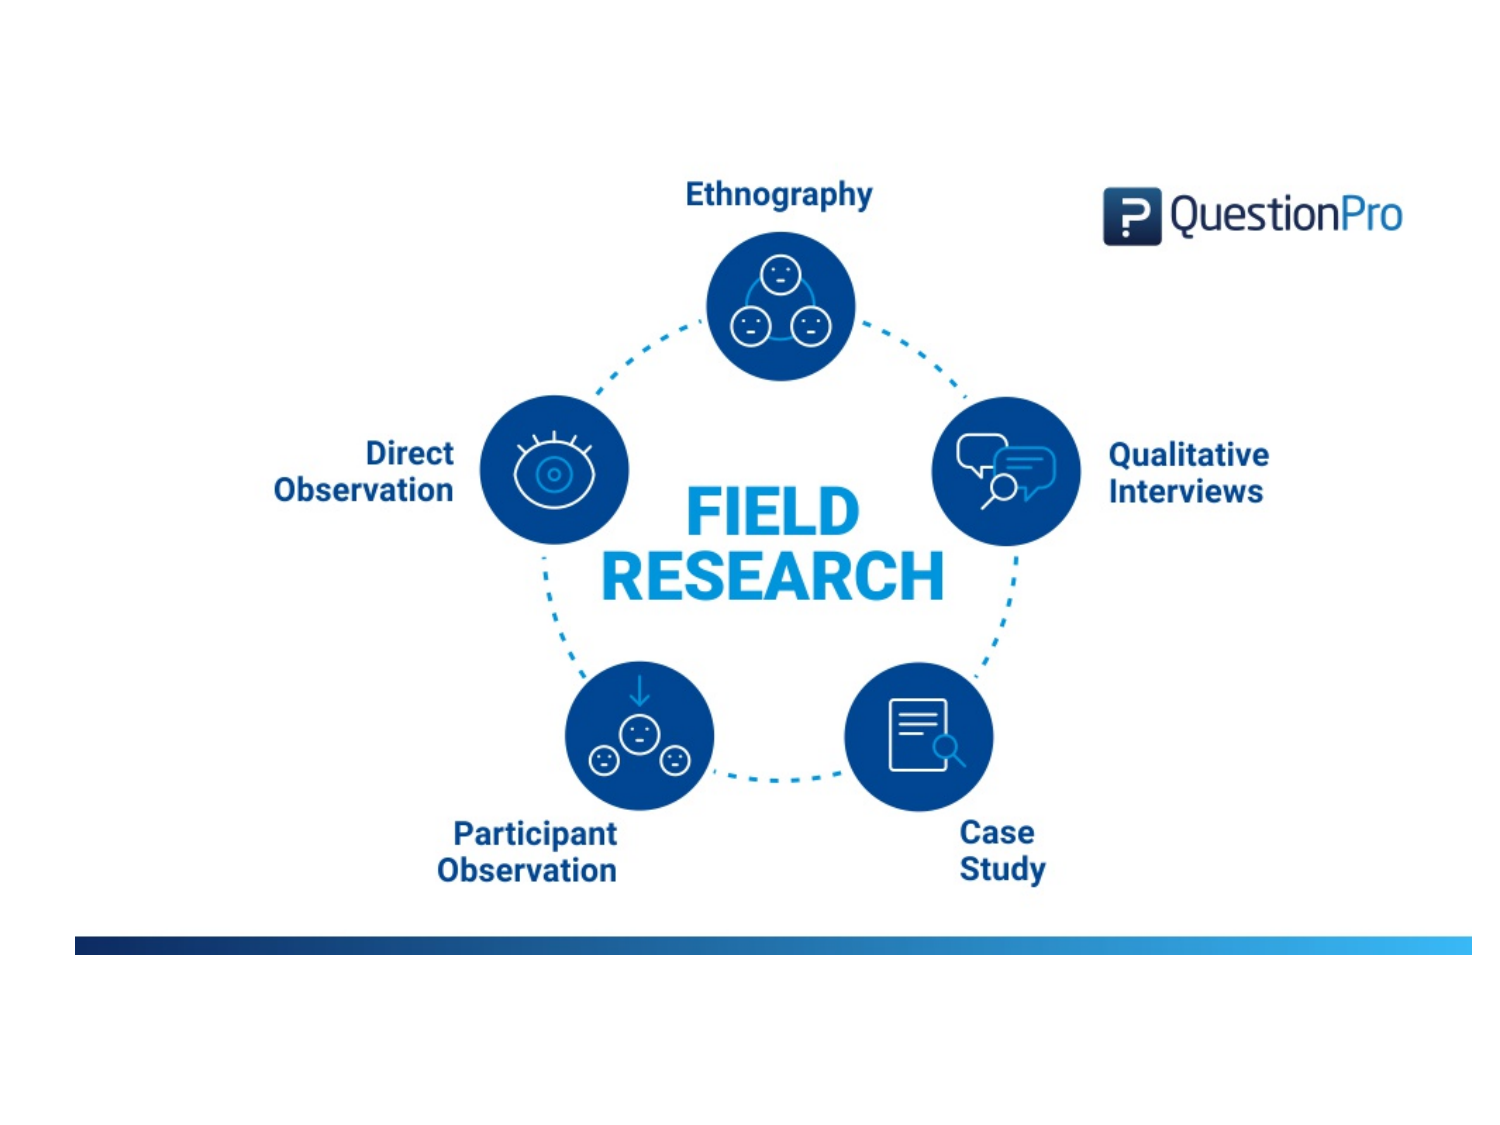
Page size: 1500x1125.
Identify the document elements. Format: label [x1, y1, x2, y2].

picture [74, 118, 1472, 955]
